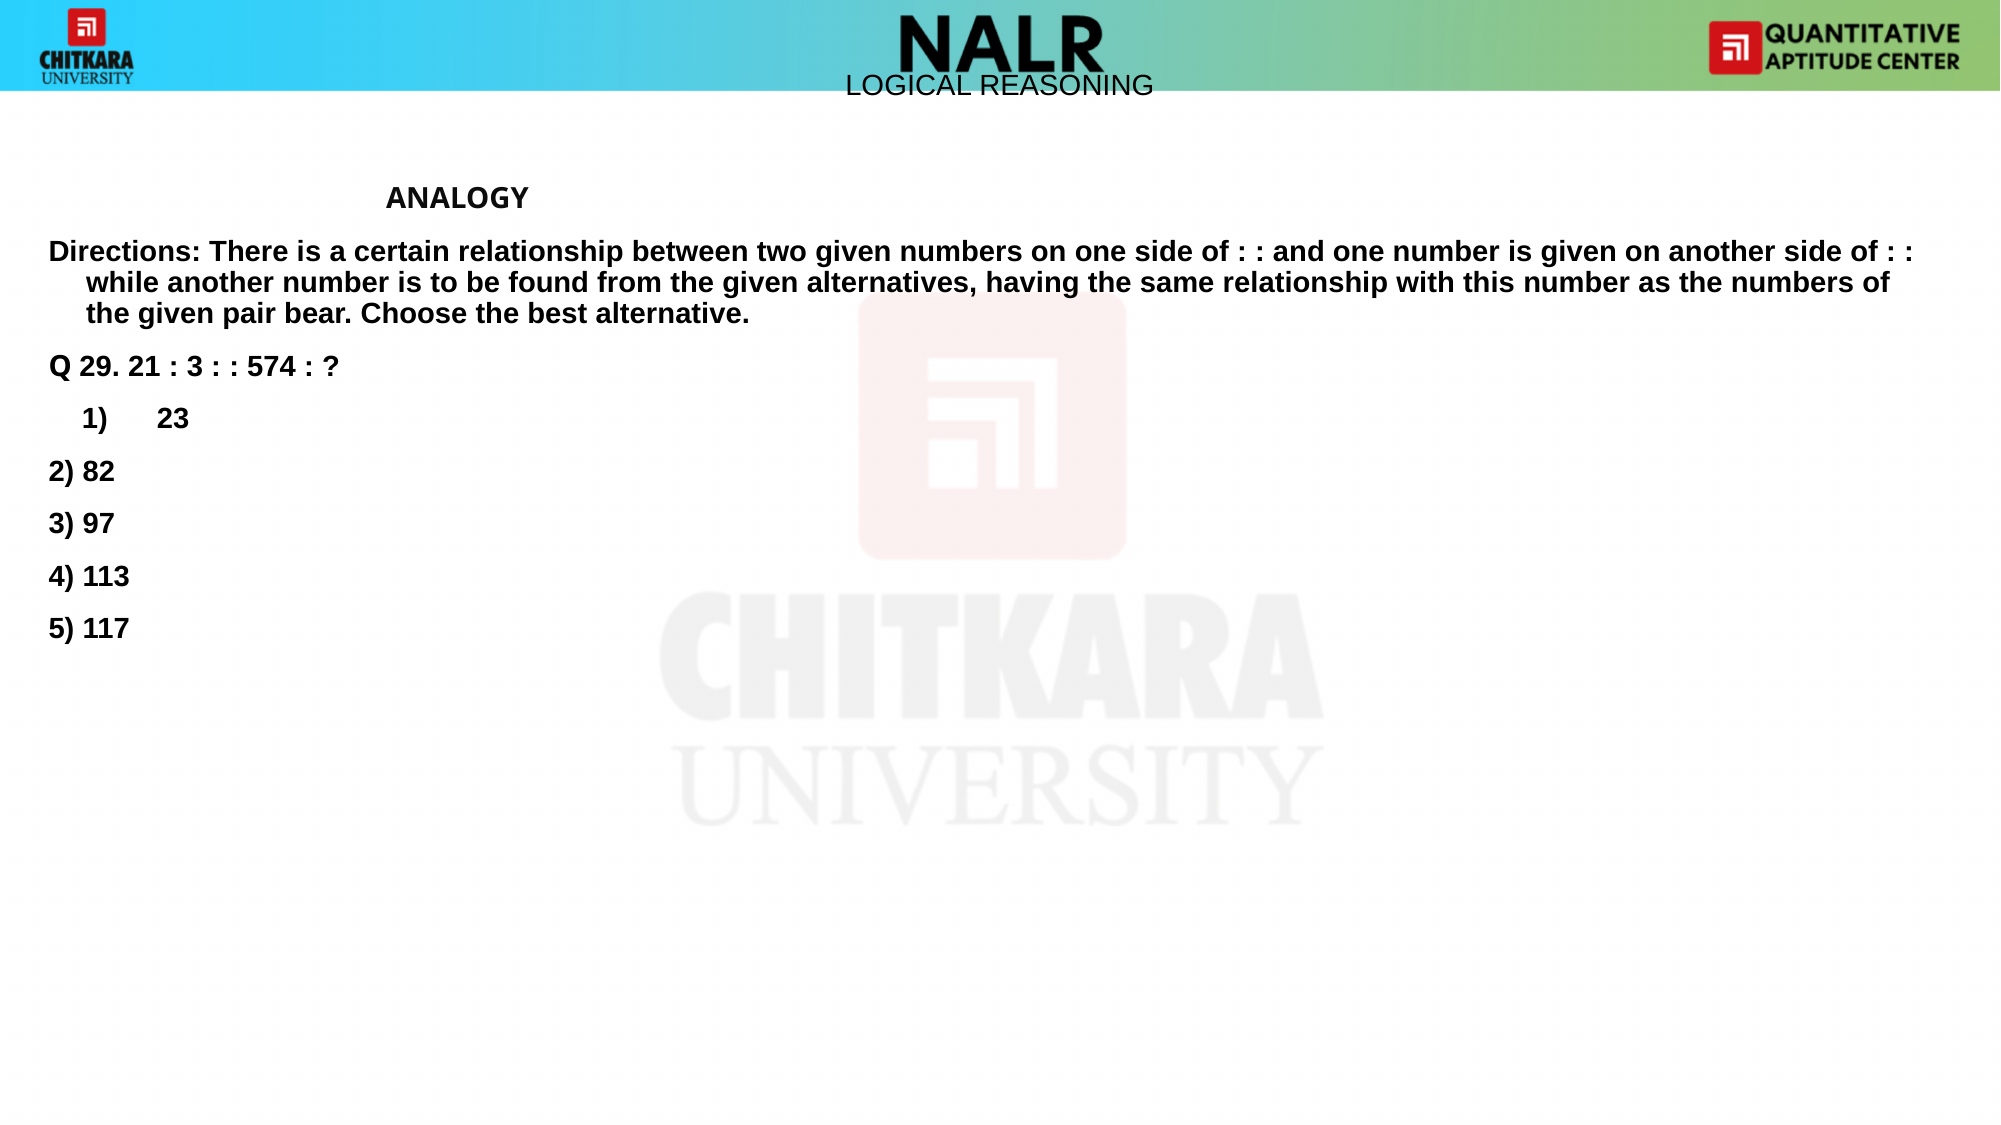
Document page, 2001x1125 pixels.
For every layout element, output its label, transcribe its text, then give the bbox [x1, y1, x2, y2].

title LOGICAL REASONING [41, 31, 1959, 142]
list ANALOGY Directions: There is a certain relationship between two given numbers on one side of : : and one number is given on another side of : : while another number is to be found from the given alternatives, having the same relationship with this number as the numbers of the given pair bear. Choose the best alternative. Q 29. 21 : 3 : : 574 : ? 23 2) 82 3) 97 4) 113 5) 117 [33, 175, 1959, 1053]
picture [0, 0, 2000, 1125]
